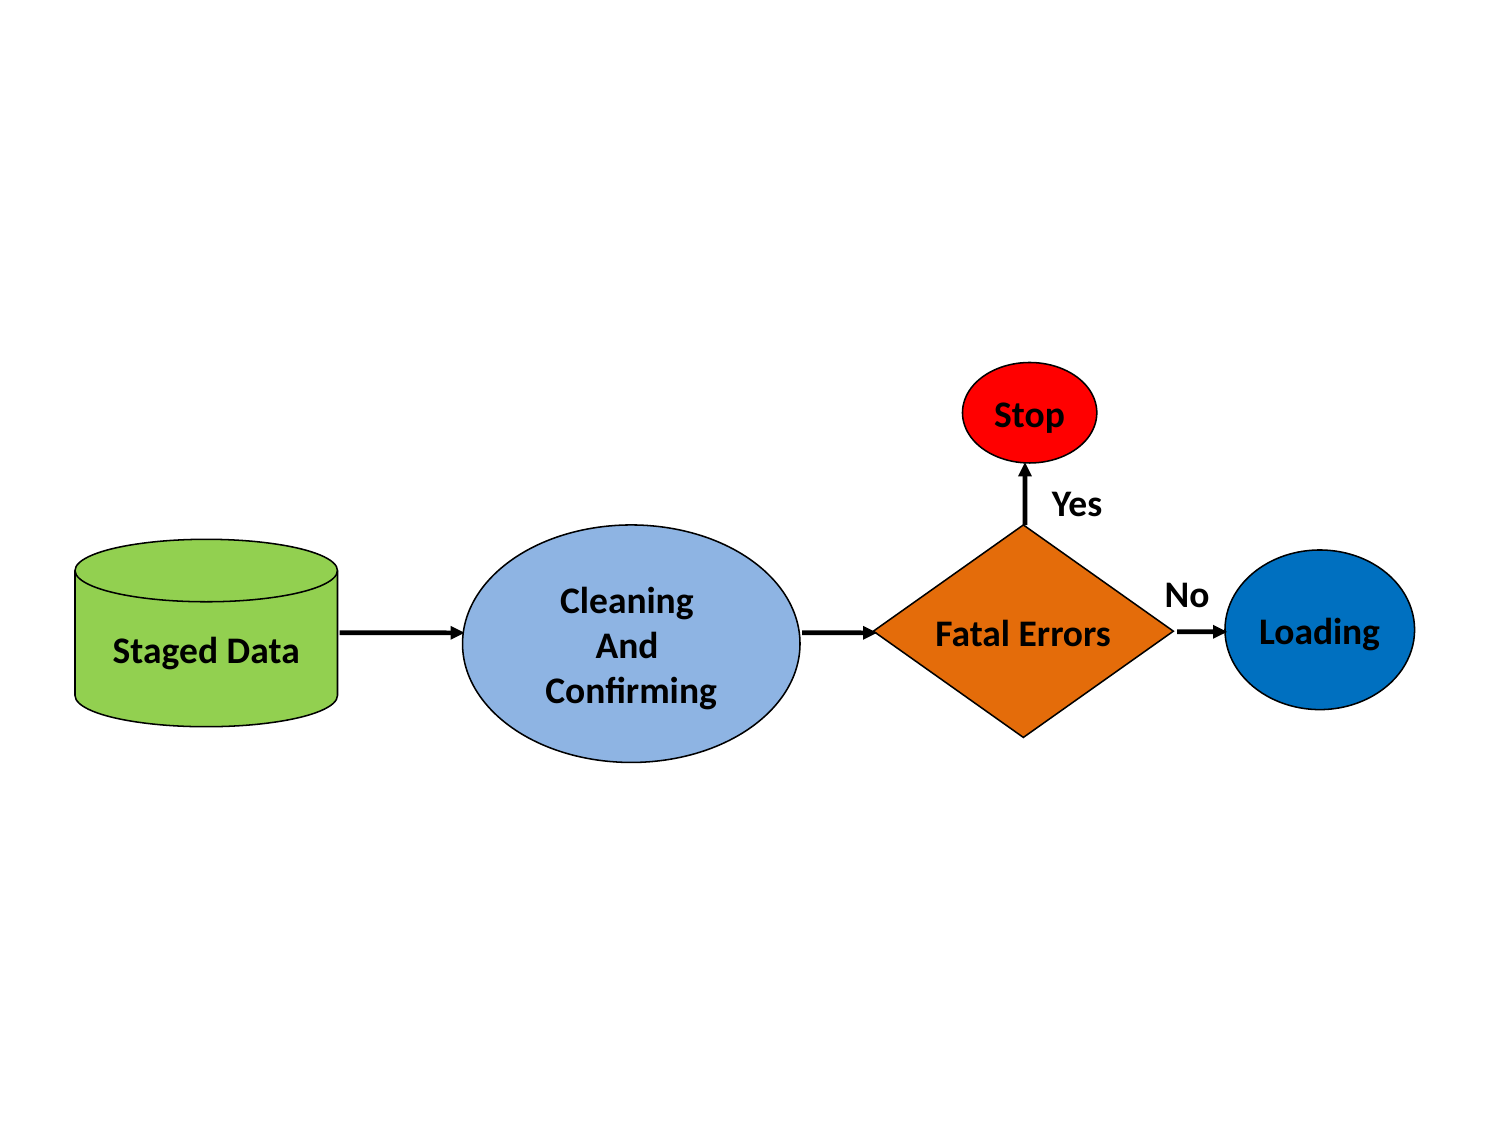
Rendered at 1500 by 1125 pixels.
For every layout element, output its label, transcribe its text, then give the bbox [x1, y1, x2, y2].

text_box No [1149, 562, 1227, 623]
text_box Fatal Errors [874, 524, 1174, 738]
text_box Cleaning And Confirming [462, 524, 801, 763]
text_box [1177, 625, 1228, 639]
text_box [339, 626, 463, 640]
text_box Staged Data [75, 539, 338, 727]
text_box Loading [1224, 549, 1415, 710]
text_box [1018, 462, 1032, 526]
text_box Yes [1037, 471, 1161, 531]
text_box Stop [962, 362, 1097, 463]
text_box [802, 626, 878, 640]
